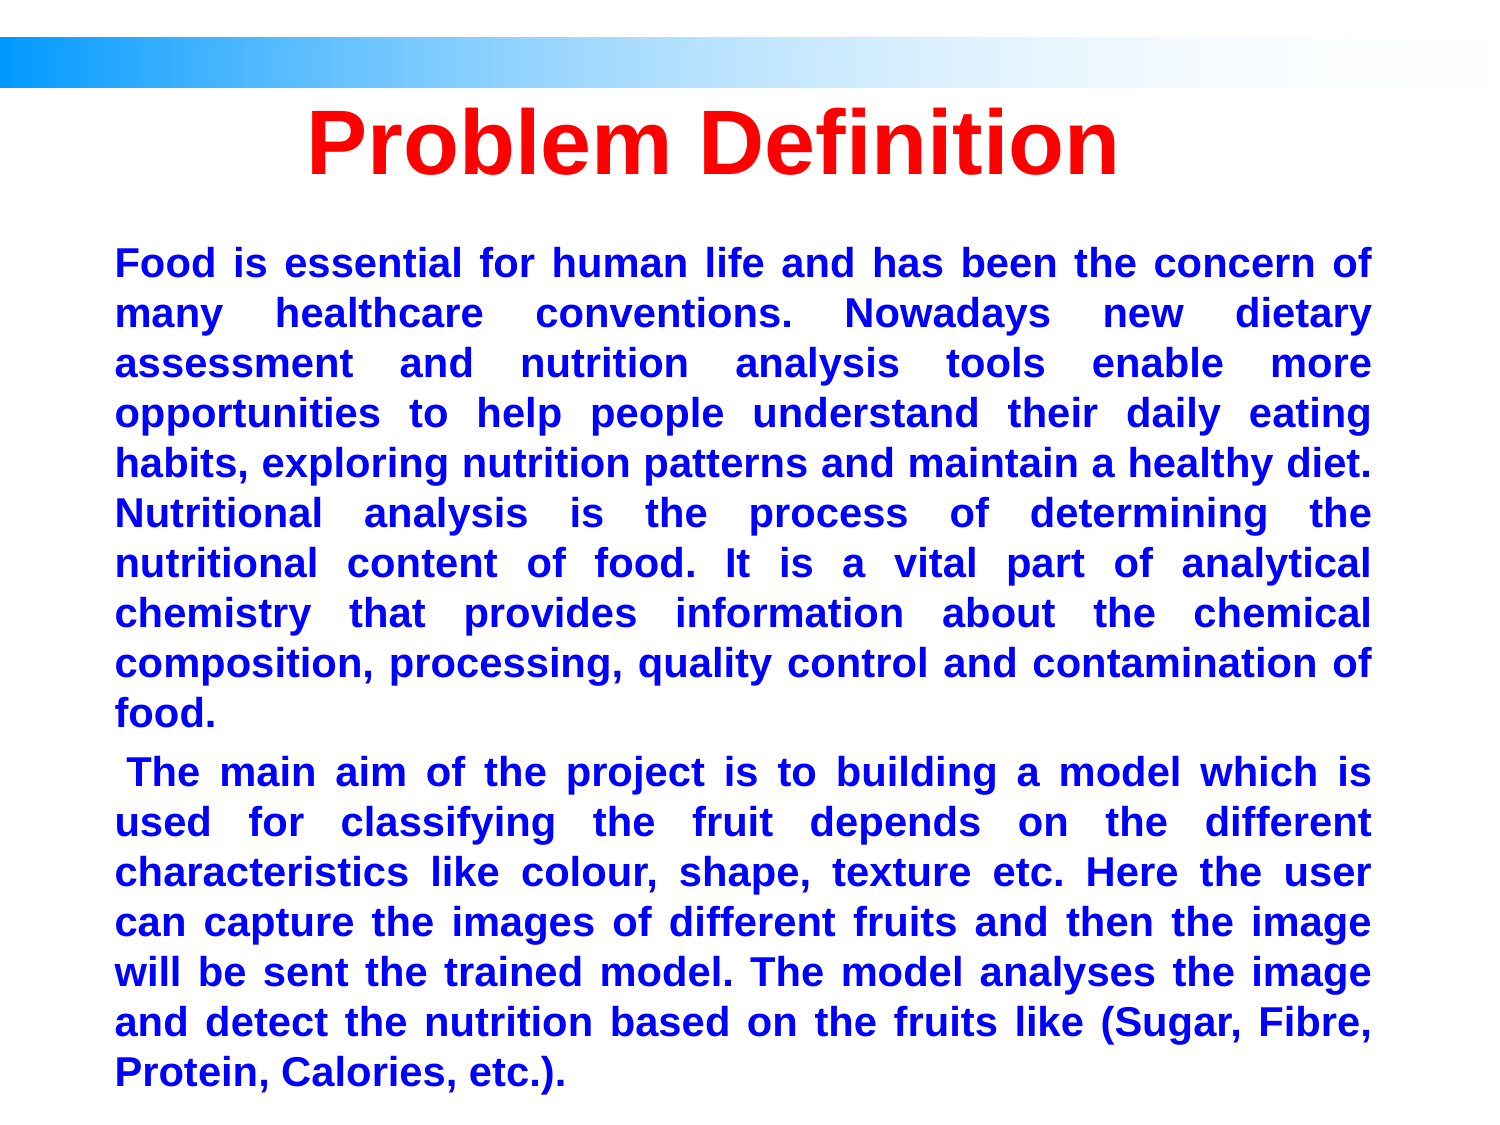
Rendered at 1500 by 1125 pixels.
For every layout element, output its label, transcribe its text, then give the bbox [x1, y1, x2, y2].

text_box Food is essential for human life and has been the concern of many healthcare conventions. Nowadays new dietary assessment and nutrition analysis tools enable more opportunities to help people understand their daily eating habits, exploring nutrition patterns and maintain a healthy diet. Nutritional analysis is the process of determining the nutritional content of food. It is a vital part of analytical chemistry that provides information about the chemical composition, processing, quality control and contamination of food. The main aim of the project is to building a model which is used for classifying the fruit depends on the different characteristics like colour, shape, texture etc. Here the user can capture the images of different fruits and then the image will be sent the trained model. The model analyses the image and detect the nutrition based on the fruits like (Sugar, Fibre, Protein, Calories, etc.). [99, 228, 1388, 1091]
title Problem Definition [112, 99, 1388, 175]
text_box [0, 37, 1500, 88]
